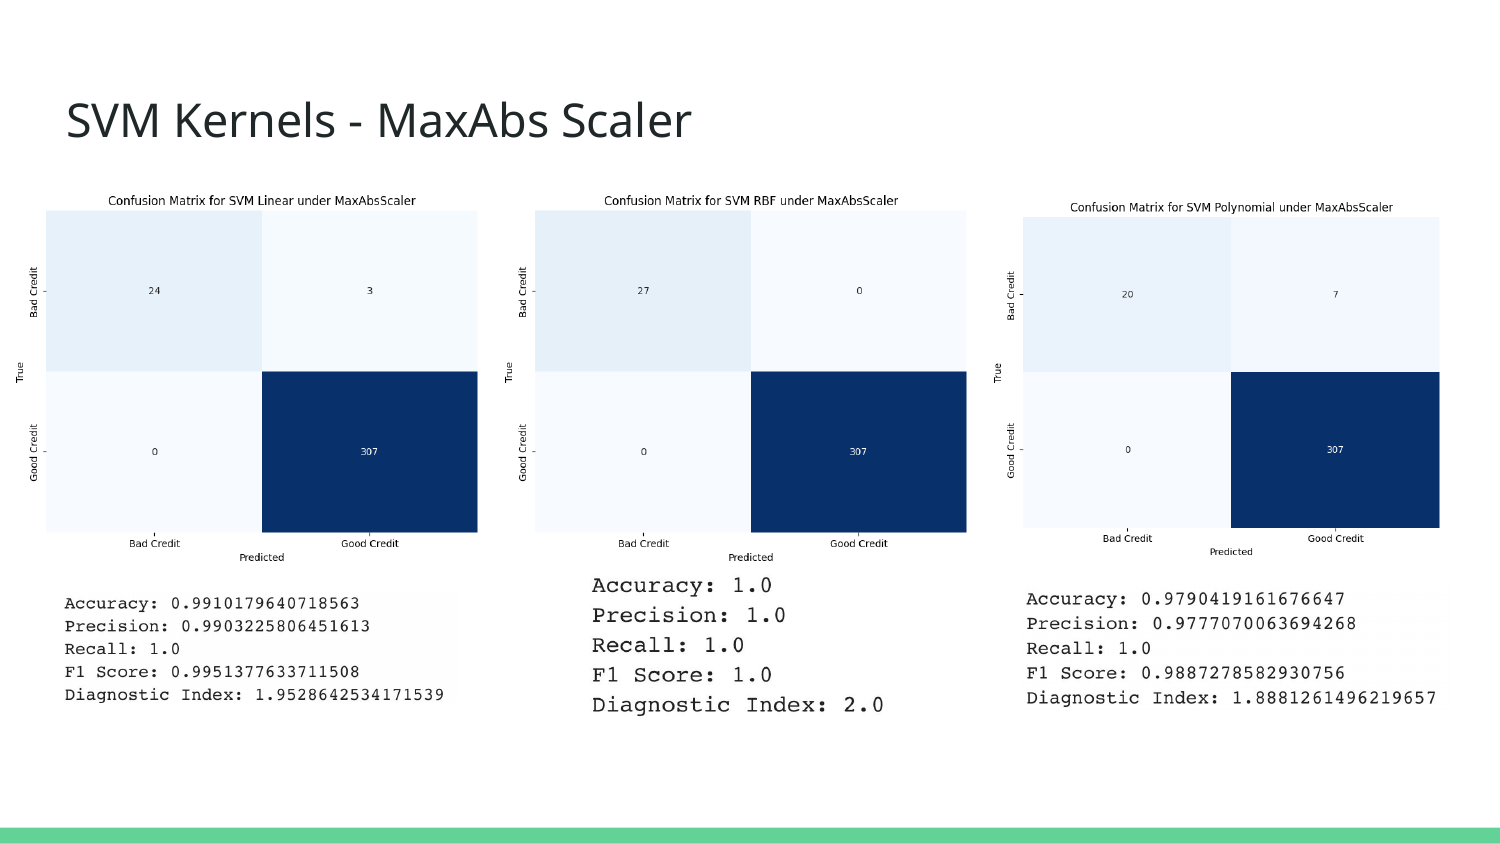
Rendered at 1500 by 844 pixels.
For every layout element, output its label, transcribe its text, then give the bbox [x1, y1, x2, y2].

picture [63, 590, 457, 703]
title SVM Kernels - MaxAbs Scaler [51, 72, 1449, 167]
picture [1018, 583, 1450, 710]
picture [581, 573, 894, 719]
picture [9, 188, 484, 569]
picture [987, 195, 1446, 563]
picture [498, 188, 973, 569]
